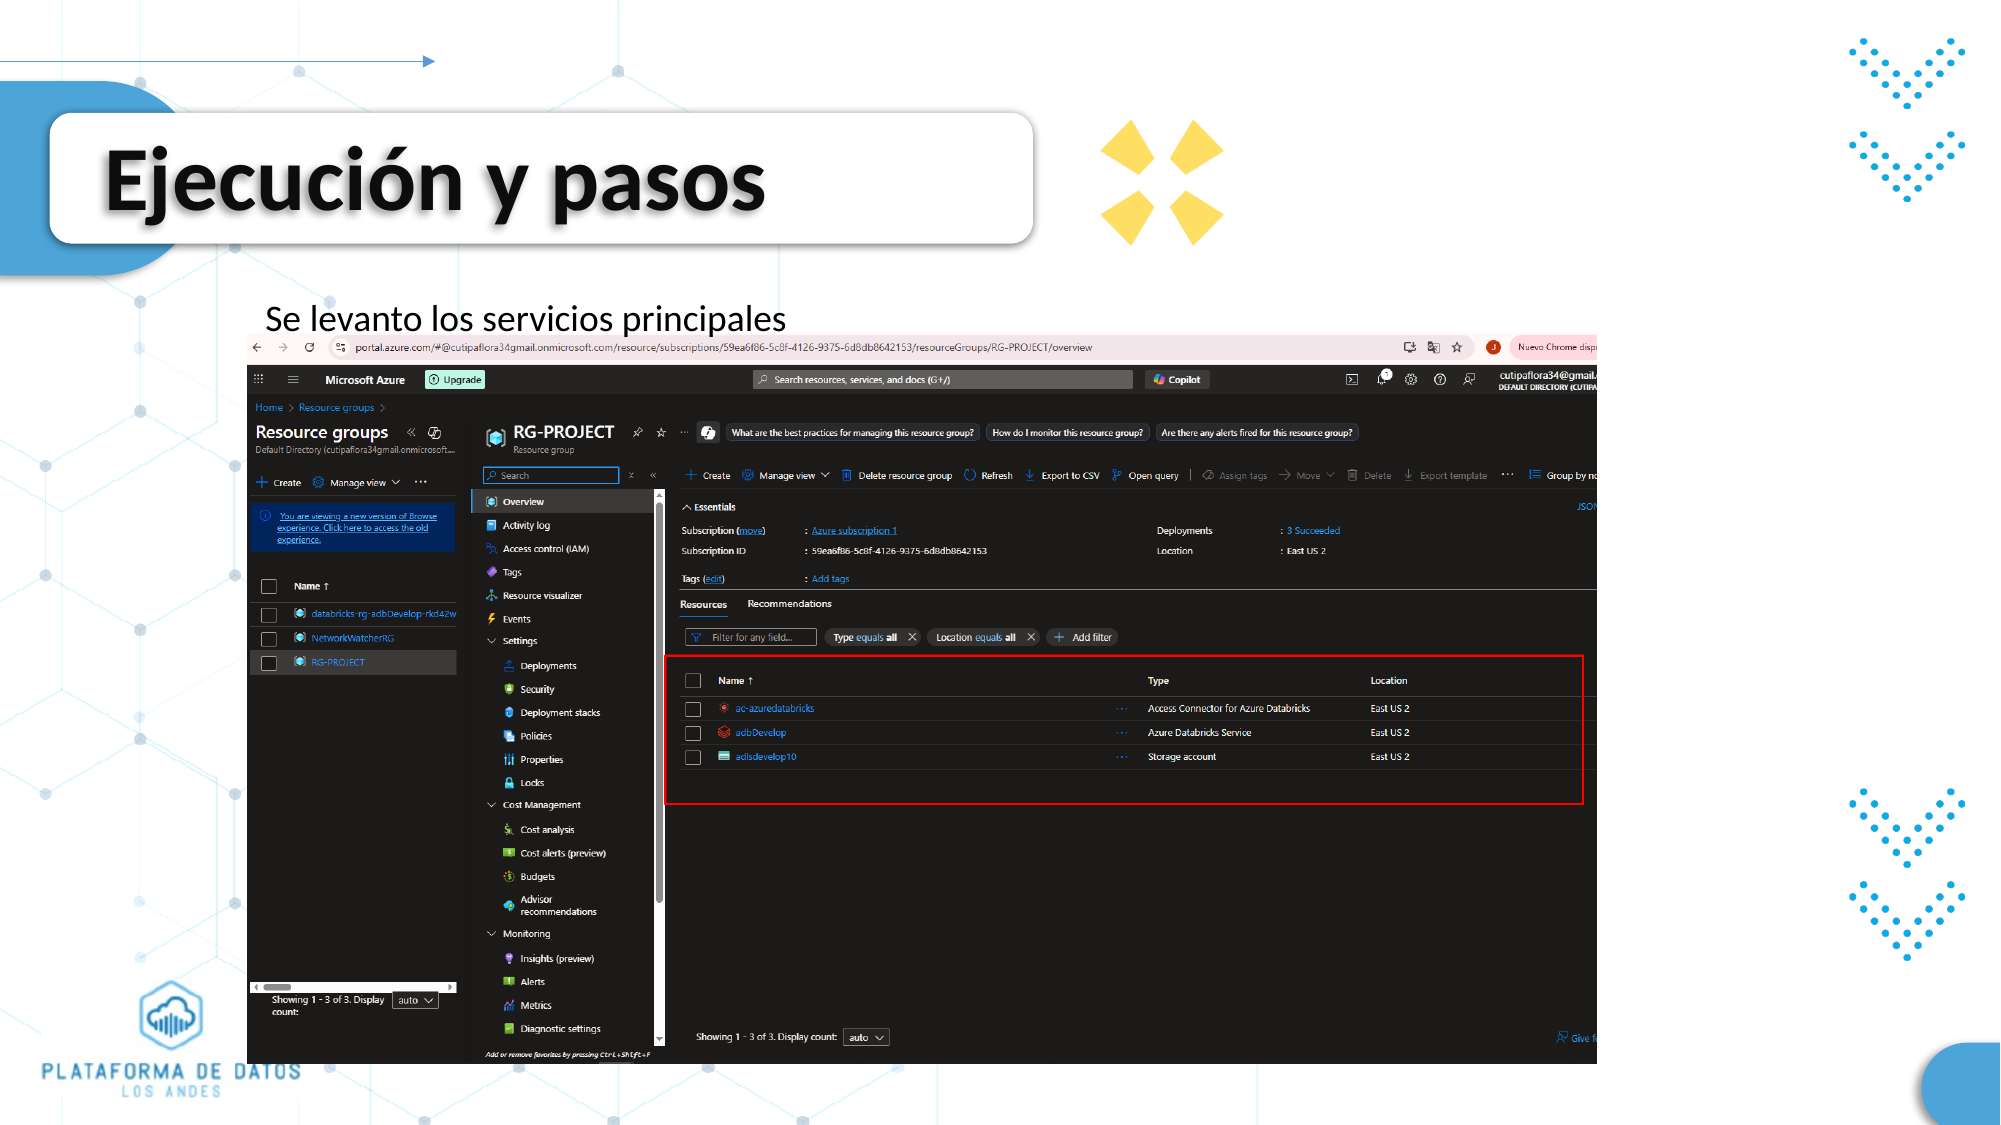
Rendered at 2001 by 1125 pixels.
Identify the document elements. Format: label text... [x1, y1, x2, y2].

text_box [1928, 1041, 2000, 1125]
picture [1849, 131, 1965, 202]
slide_number 6 [1539, 1054, 1990, 1115]
picture [1849, 788, 1965, 868]
picture [1849, 881, 1965, 961]
picture [1849, 38, 1965, 109]
picture [0, 0, 1597, 1125]
